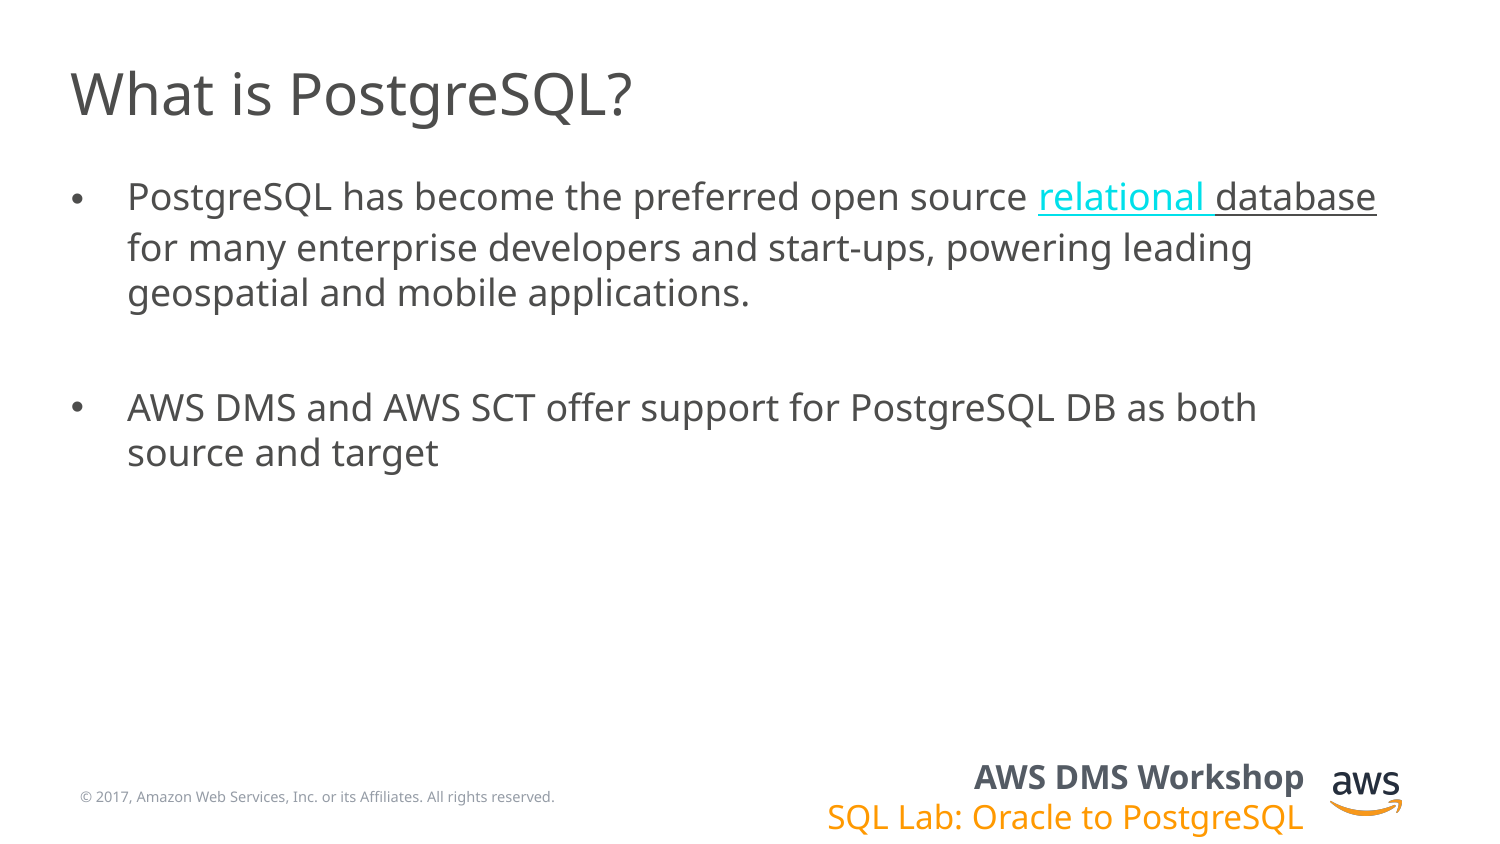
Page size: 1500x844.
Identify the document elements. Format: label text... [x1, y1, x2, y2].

picture [1330, 772, 1402, 816]
title What is PostgreSQL? [55, 49, 1402, 140]
list PostgreSQL has become the preferred open source relational database for many enterprise developers and start-ups, powering leading geospatial and mobile applications. AWS DMS and AWS SCT offer support for PostgreSQL DB as both source and target [55, 165, 1402, 749]
